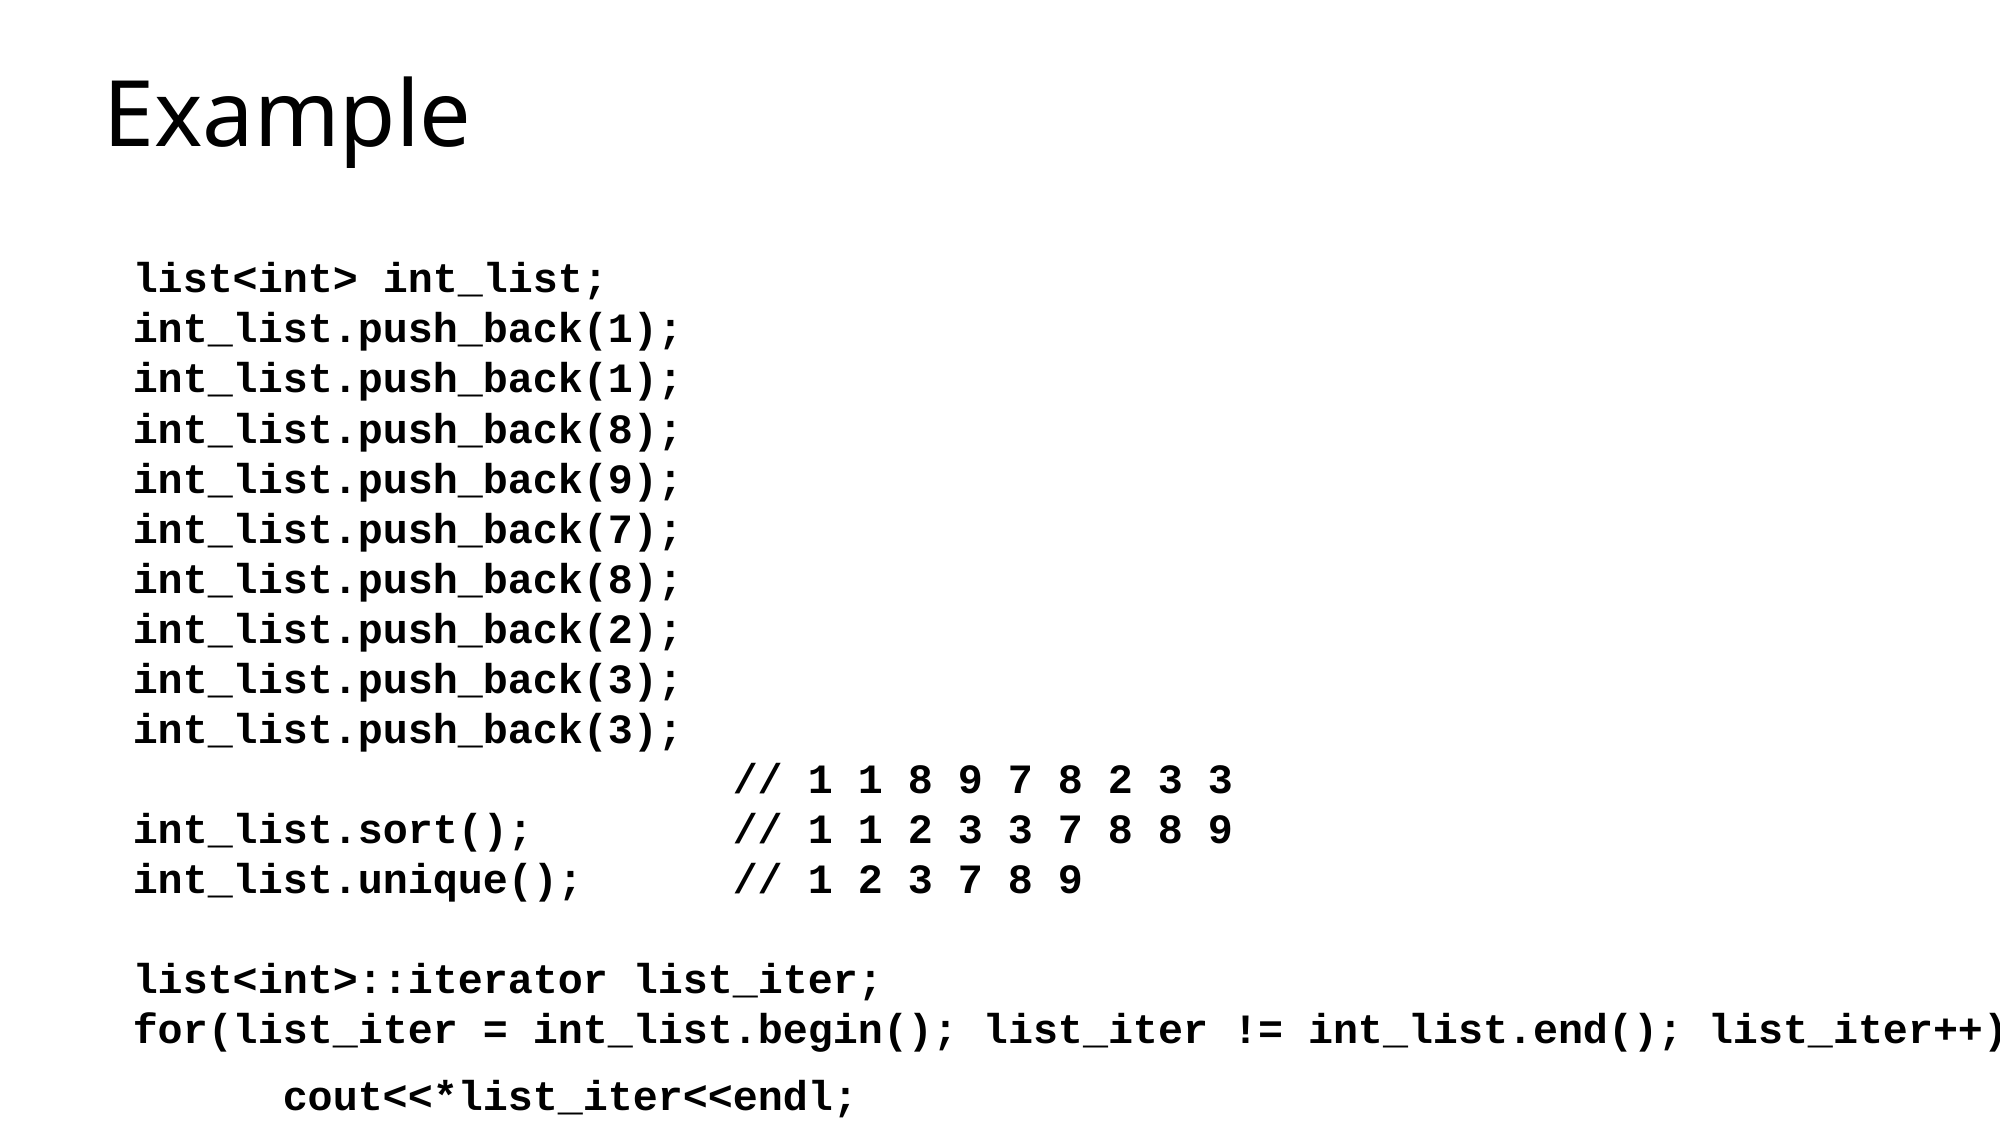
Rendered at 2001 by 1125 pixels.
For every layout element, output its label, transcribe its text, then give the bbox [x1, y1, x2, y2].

title Example [88, 8, 1814, 226]
text_box list<int> int_list; int_list.push_back(1); int_list.push_back(1); int_list.push_back(8); int_list.push_back(9); int_list.push_back(7); int_list.push_back(8); int_list.push_back(2); int_list.push_back(3); int_list.push_back(3); // 1 1 8 9 7 8 2 3 3 int_list.sort(); // 1 1 2 3 3 7 8 8 9 int_list.unique(); // 1 2 3 7 8 9 list<int>::iterator list_iter; for(list_iter = int_list.begin(); list_iter != int_list.end(); list_iter++) cout<<*list_iter<<endl; [117, 243, 2000, 1125]
